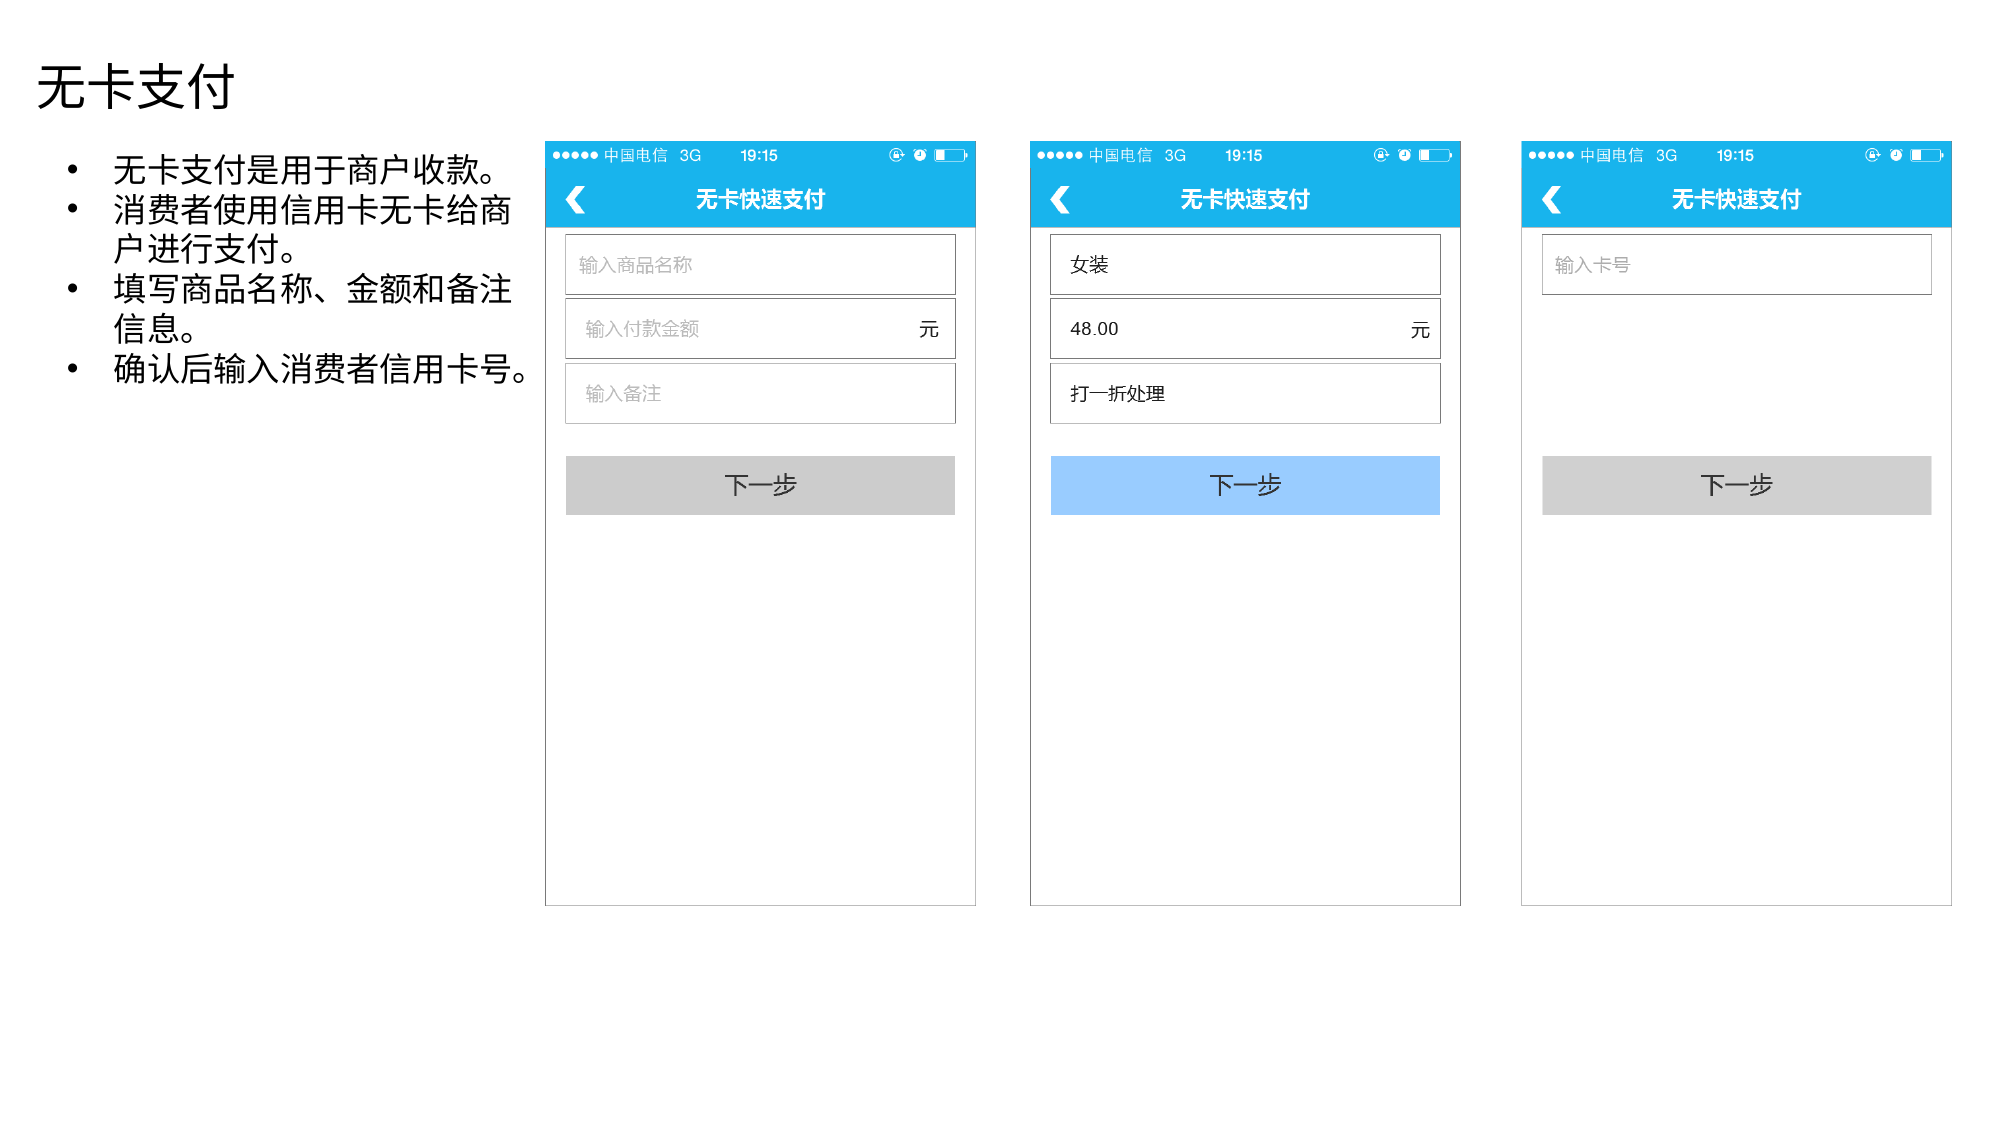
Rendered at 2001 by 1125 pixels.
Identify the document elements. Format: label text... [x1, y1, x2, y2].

picture [545, 141, 1952, 906]
text_box 无卡支付是用于商户收款。 消费者使用信用卡无卡给商户进行支付。 填写商品名称、金额和备注信息。 确认后输入消费者信用卡号。 [52, 141, 545, 396]
text_box 无卡支付 [22, 48, 252, 123]
